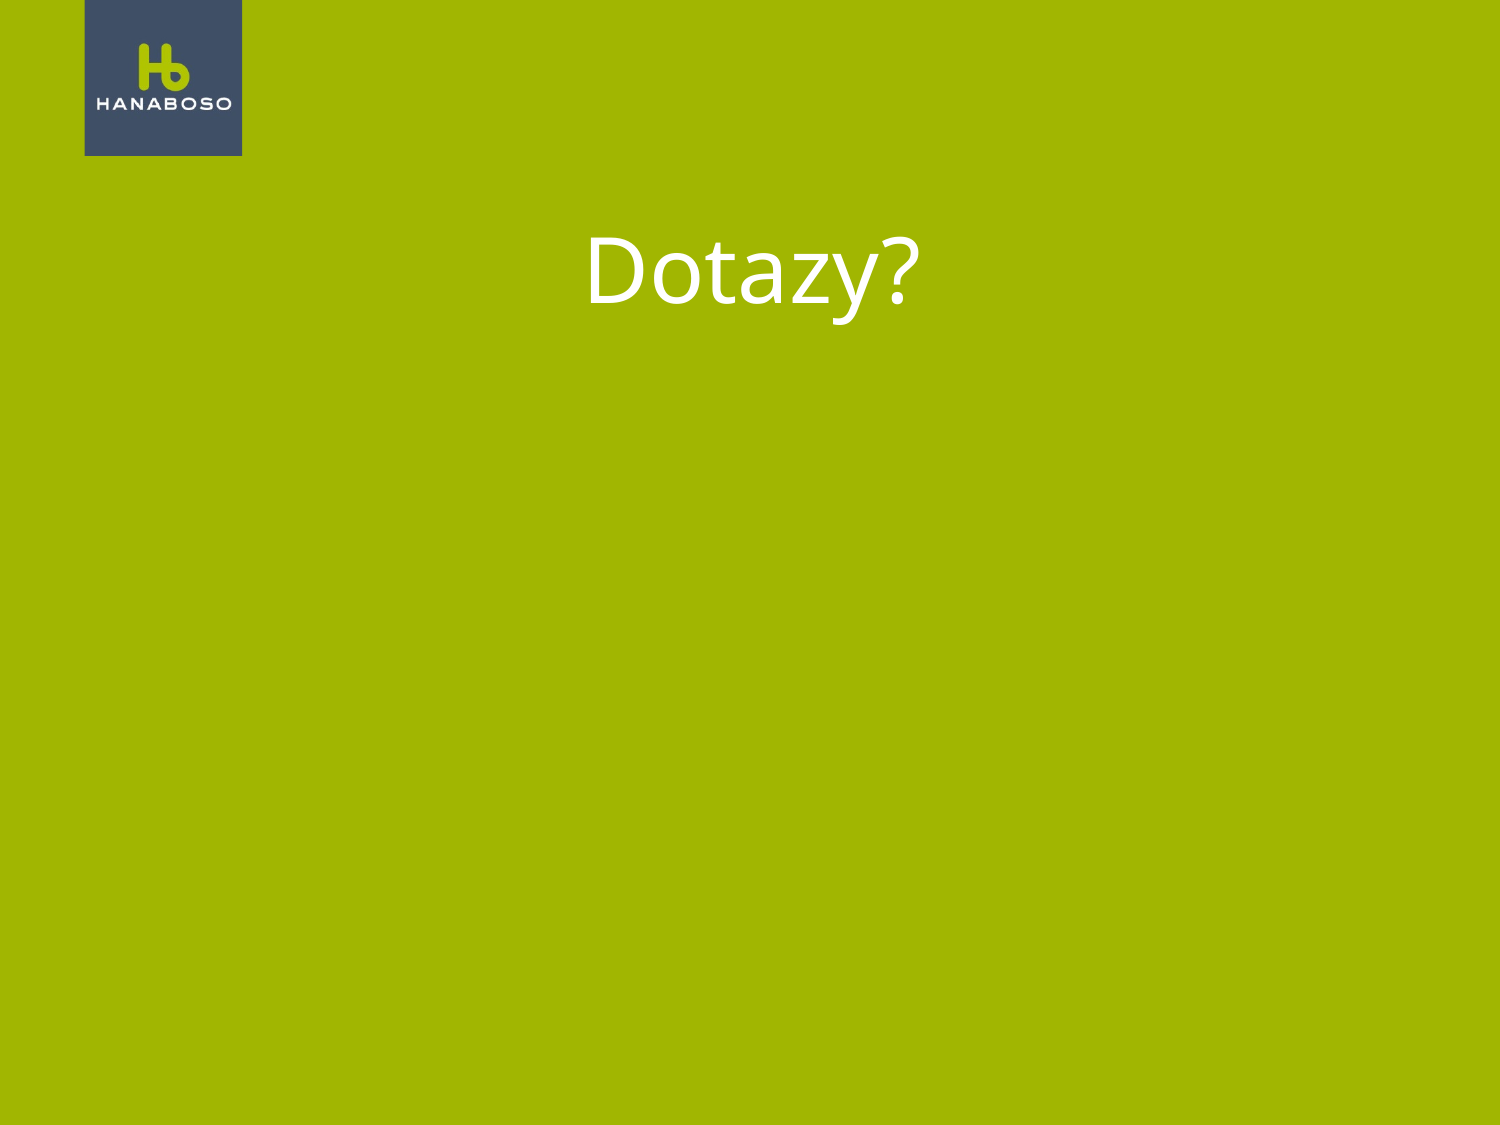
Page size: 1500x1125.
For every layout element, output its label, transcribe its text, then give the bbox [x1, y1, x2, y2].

picture [84, 0, 243, 156]
title Dotazy? [76, 172, 1427, 361]
